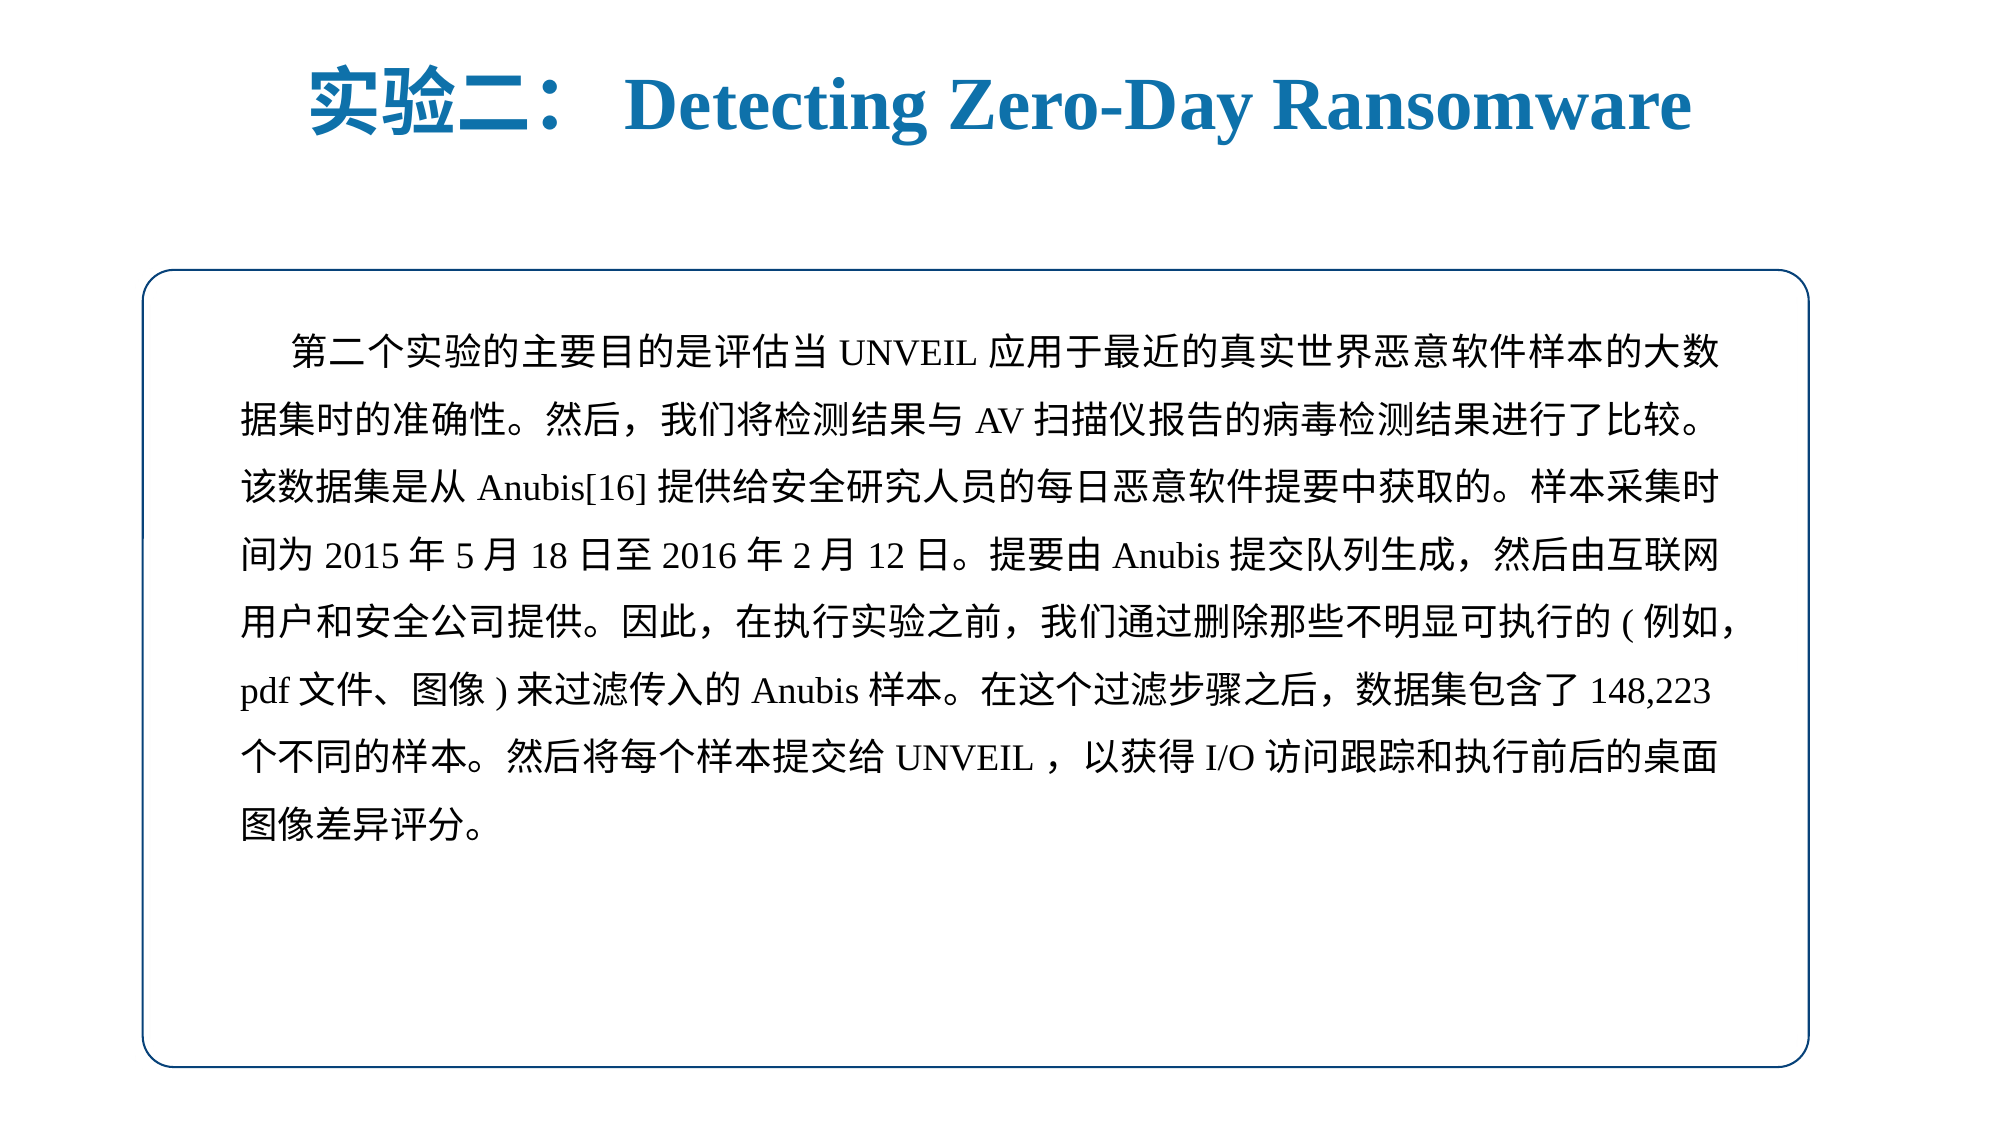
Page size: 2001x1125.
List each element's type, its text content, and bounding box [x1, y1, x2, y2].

text_box 第二个实验的主要目的是评估当UNVEIL应用于最近的真实世界恶意软件样本的大数据集时的准确性。然后，我们将检测结果与AV扫描仪报告的病毒检测结果进行了比较。该数据集是从Anubis[16]提供给安全研究人员的每日恶意软件提要中获取的。样本采集时间为2015年5月18日至2016年2月12日。提要由Anubis提交队列生成，然后由互联网用户和安全公司提供。因此，在执行实验之前，我们通过删除那些不明显可执行的(例如，pdf文件、图像)来过滤传入的Anubis样本。在这个过滤步骤之后，数据集包含了148,223个不同的样本。然后将每个样本提交给UNVEIL，以获得I/O访问跟踪和执行前后的桌面图像差异评分。 [225, 298, 1735, 854]
text_box [141, 268, 1810, 1069]
text_box 实验二：Detecting Zero-Day Ransomware [291, 47, 1708, 153]
